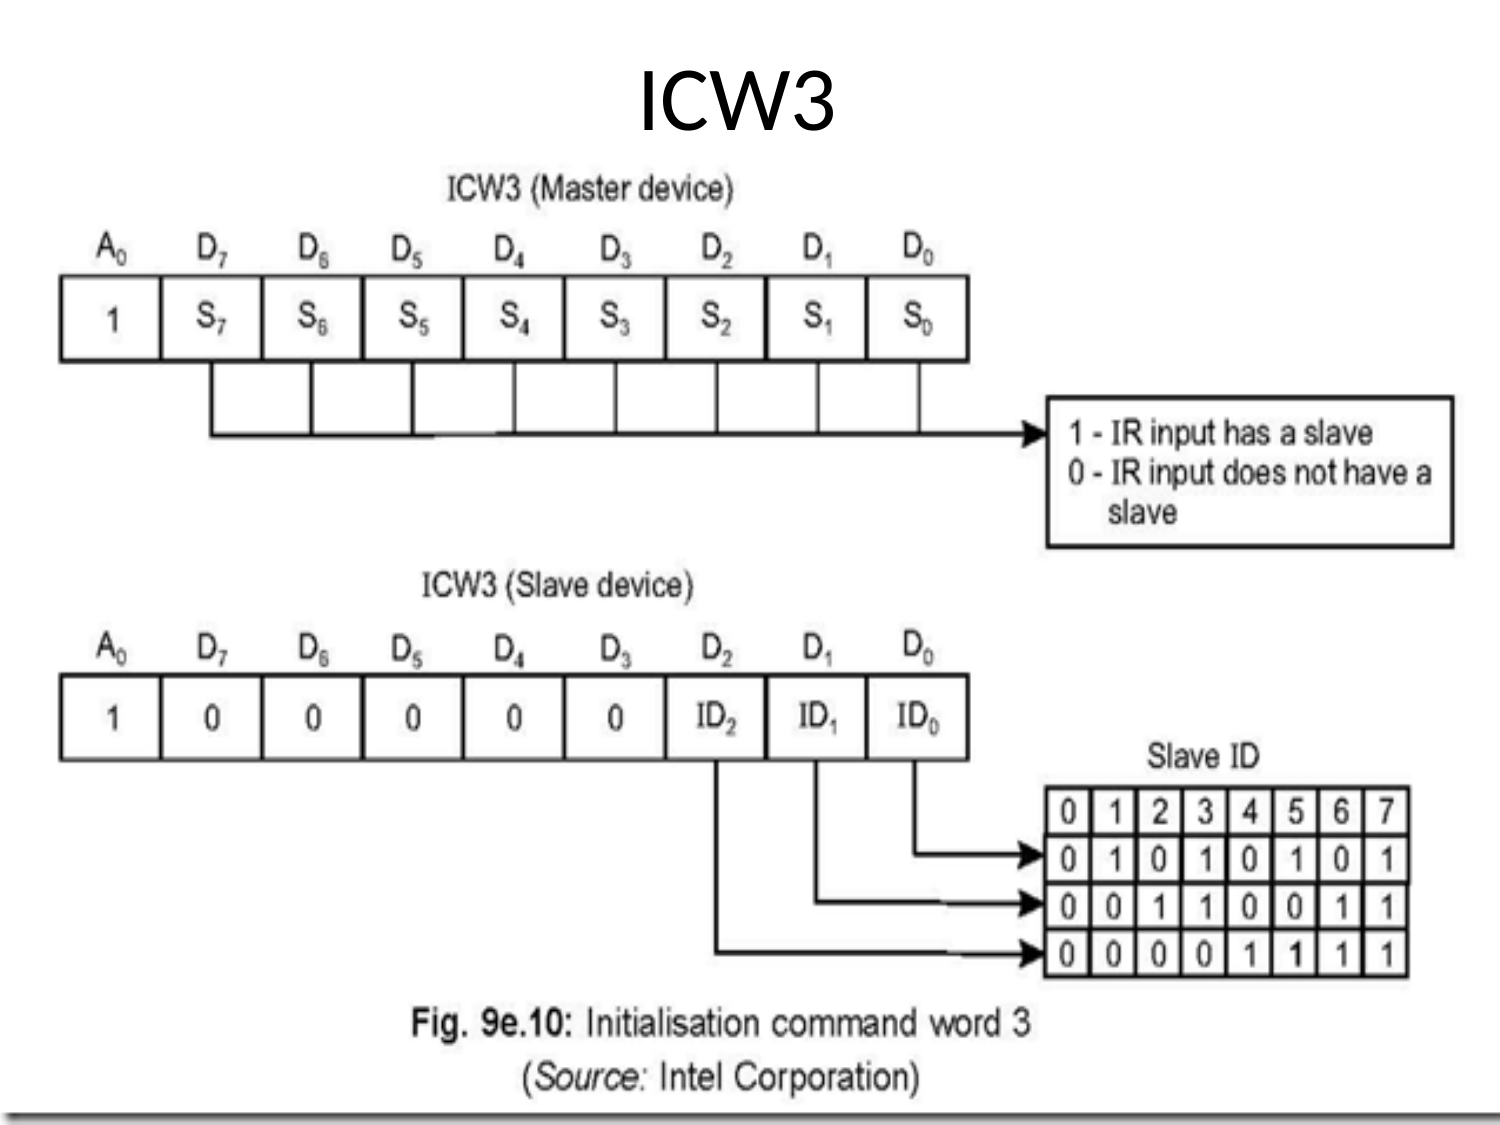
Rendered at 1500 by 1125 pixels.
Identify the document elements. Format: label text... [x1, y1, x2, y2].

picture [0, 149, 1500, 1125]
title ICW3 [62, 0, 1413, 148]
